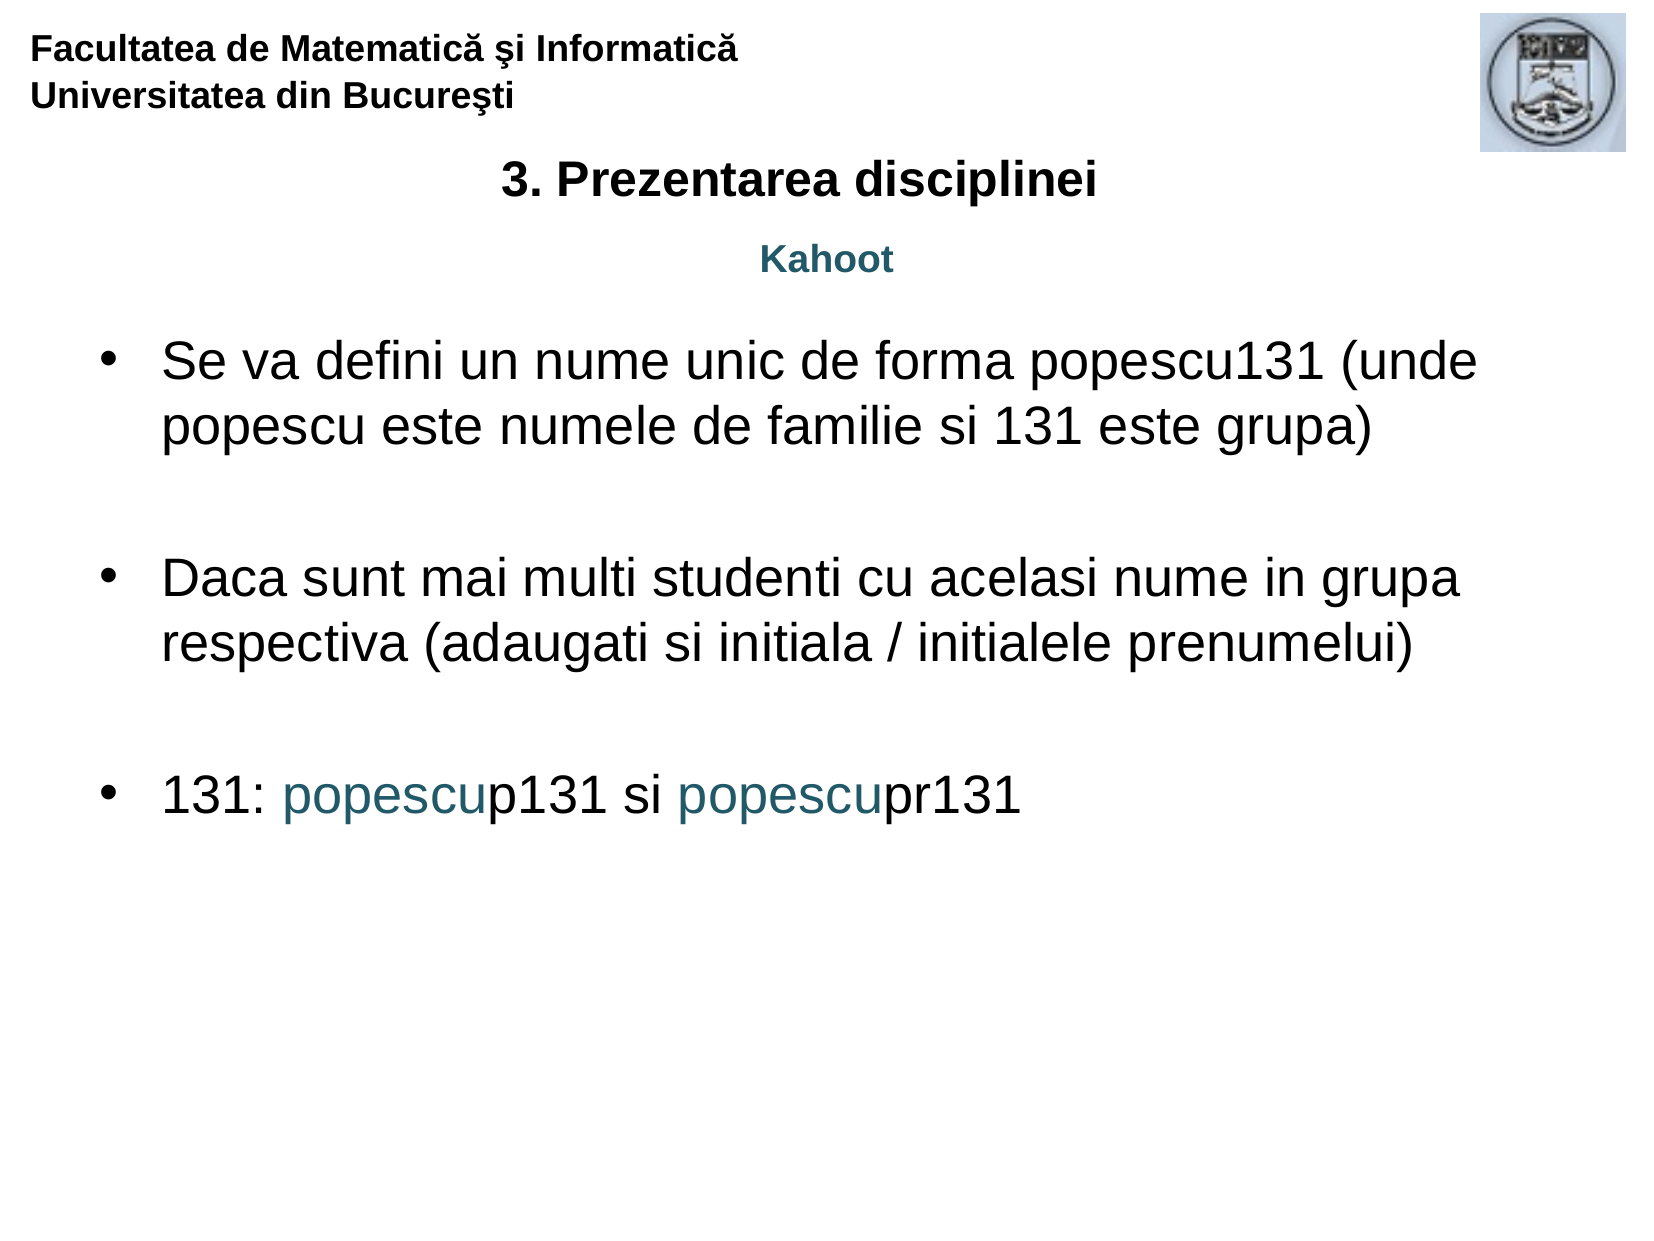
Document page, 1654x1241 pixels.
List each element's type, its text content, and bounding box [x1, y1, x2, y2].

text_box Kahoot [82, 224, 1571, 289]
picture [1480, 13, 1627, 152]
text_box Facultatea de Matematică şi Informatică Universitatea din Bucureşti [13, 13, 841, 123]
text_box 3. Prezentarea disciplinei [126, 145, 1474, 209]
text_box Se va defini un nume unic de forma popescu131 (unde popescu este numele de familie si 131 este grupa) Daca sunt mai multi studenti cu acelasi nume in grupa respectiva (adaugati si initiala / initialele prenumelui) 131: popescup131 si popescupr131 [82, 316, 1571, 1136]
